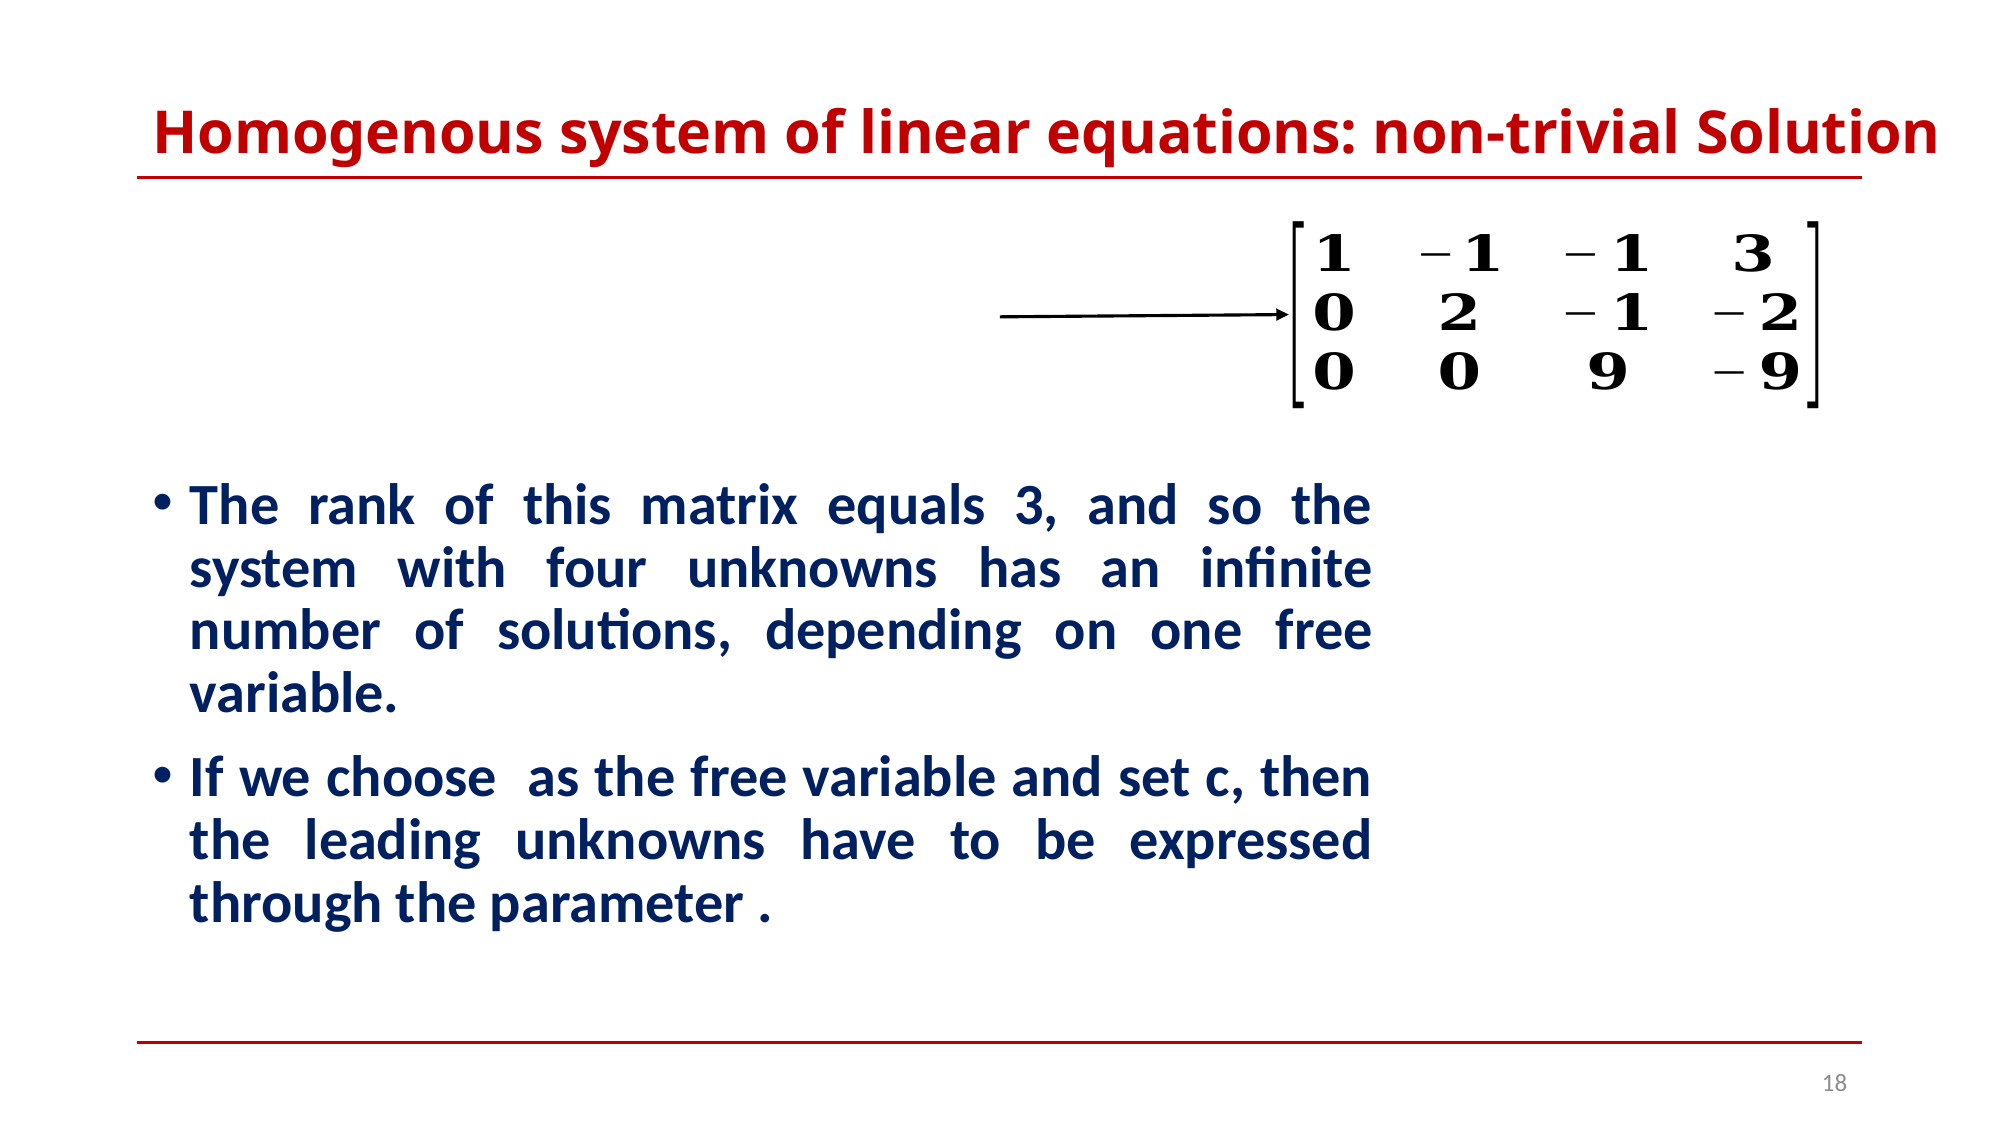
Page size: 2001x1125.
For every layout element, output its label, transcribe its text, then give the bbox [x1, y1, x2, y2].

title Homogenous system of linear equations: non-trivial Solution [137, 90, 1967, 178]
slide_number 18 [1412, 1051, 1863, 1111]
